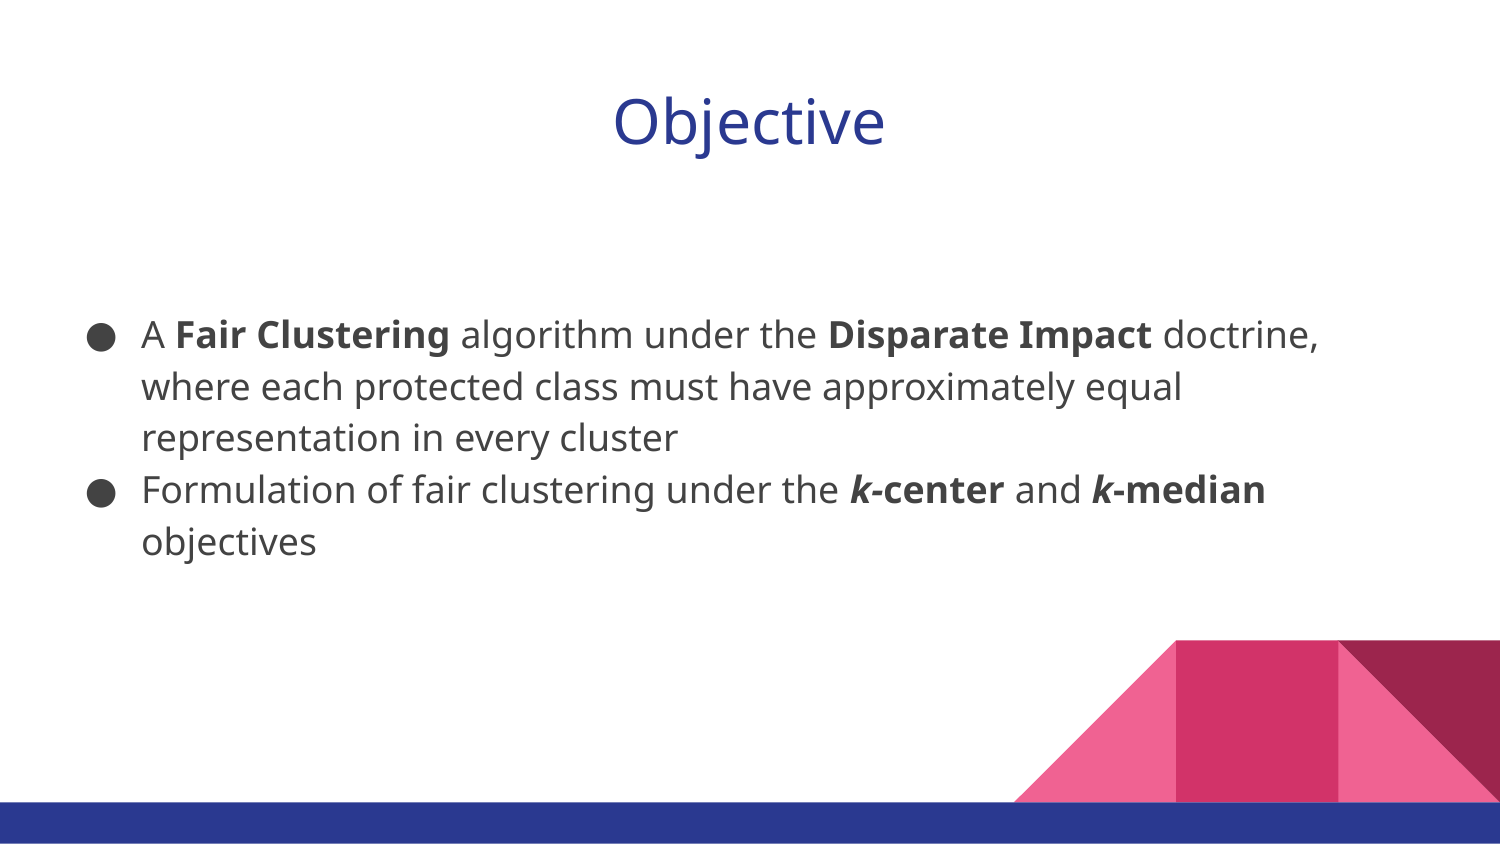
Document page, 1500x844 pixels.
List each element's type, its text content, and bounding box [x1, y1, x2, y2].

list A Fair Clustering algorithm under the Disparate Impact doctrine, where each protected class must have approximately equal representation in every cluster Formulation of fair clustering under the k-center and k-median objectives [51, 289, 1449, 837]
title Objective [51, 67, 1449, 167]
